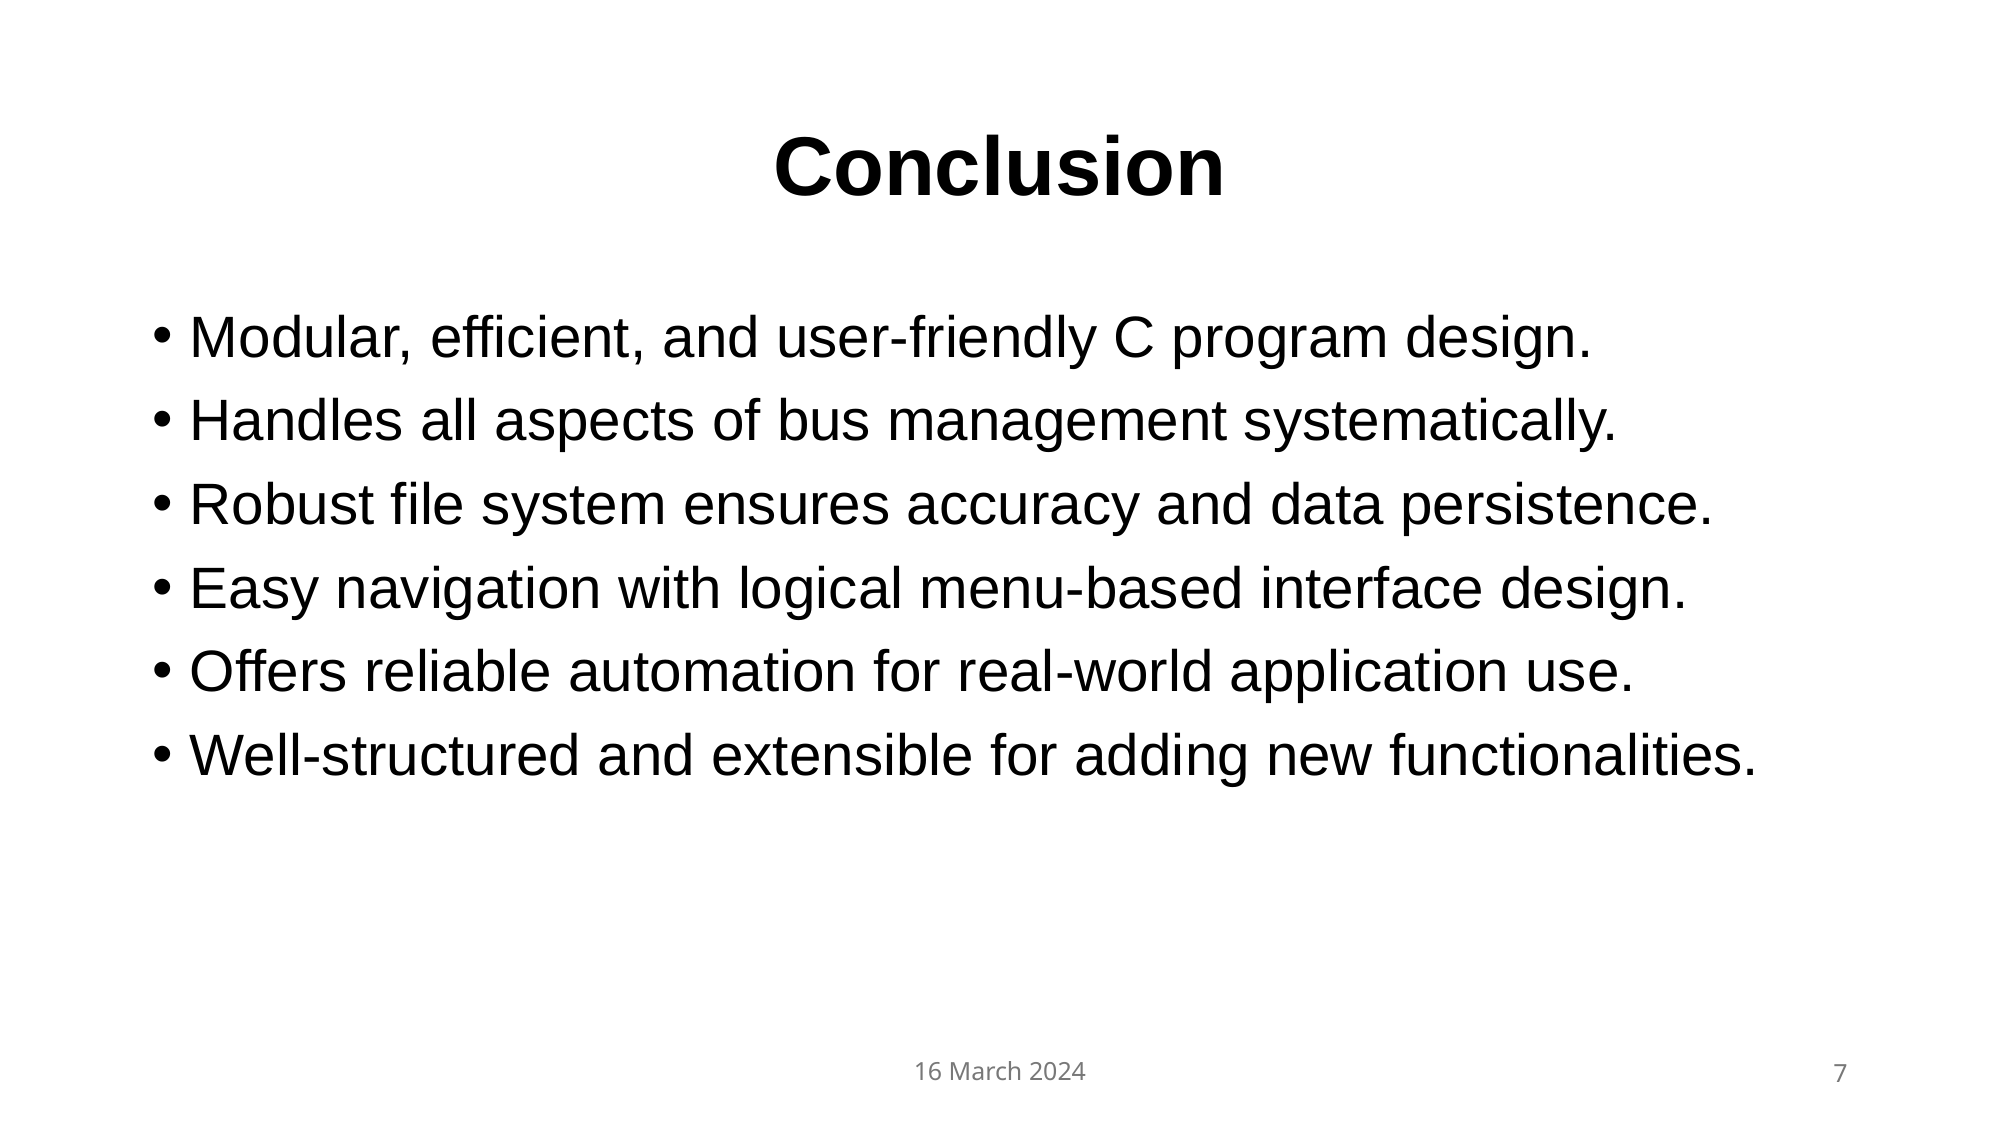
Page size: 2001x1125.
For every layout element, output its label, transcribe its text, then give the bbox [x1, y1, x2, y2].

list Modular, efficient, and user-friendly C program design. Handles all aspects of bus management systematically. Robust file system ensures accuracy and data persistence. Easy navigation with logical menu-based interface design. Offers reliable automation for real-world application use. Well-structured and extensible for adding new functionalities. [137, 299, 1863, 1014]
title Conclusion [137, 59, 1863, 278]
slide_number 7 [1412, 1042, 1863, 1103]
footer 16 March 2024 [662, 1042, 1338, 1103]
